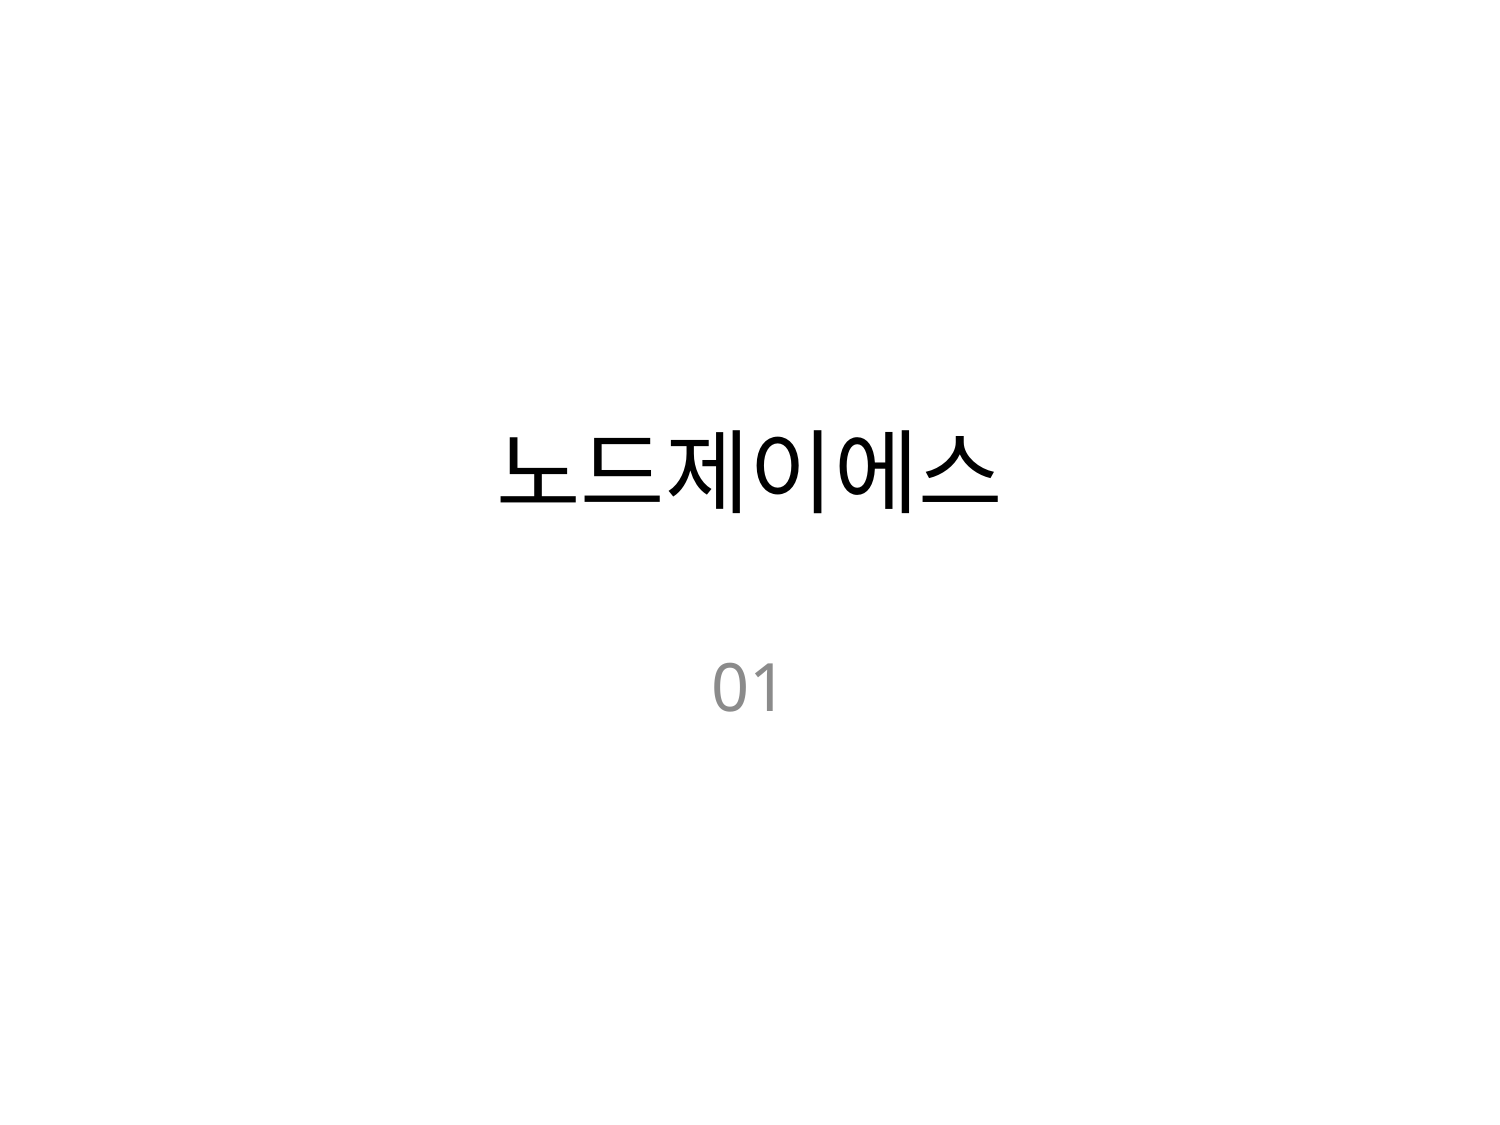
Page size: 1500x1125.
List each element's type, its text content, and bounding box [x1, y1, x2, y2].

subtitle 01 [225, 637, 1275, 925]
title 노드제이에스 [112, 349, 1388, 591]
